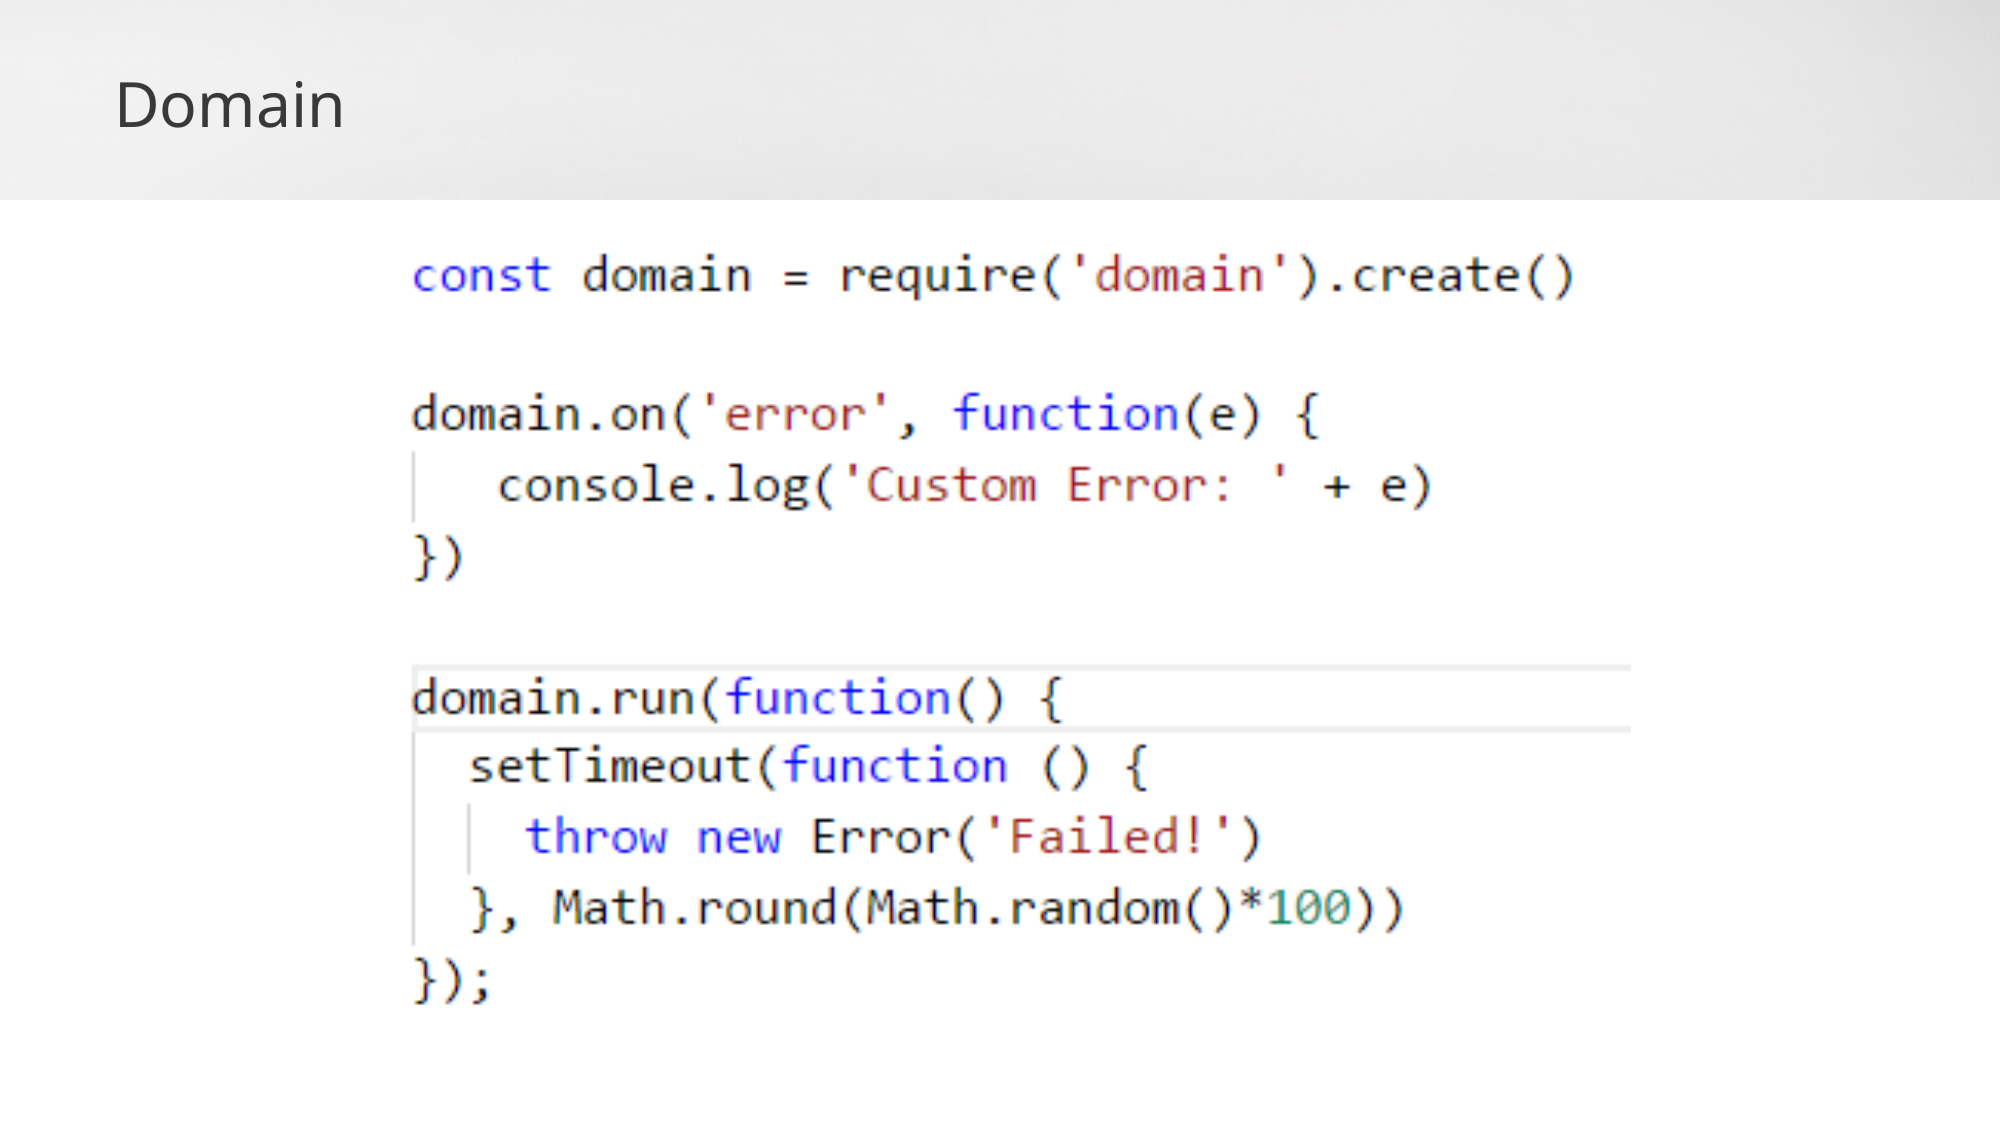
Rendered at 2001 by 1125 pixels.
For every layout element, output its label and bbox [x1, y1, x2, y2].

picture [381, 221, 1631, 1036]
picture [0, 0, 2000, 200]
